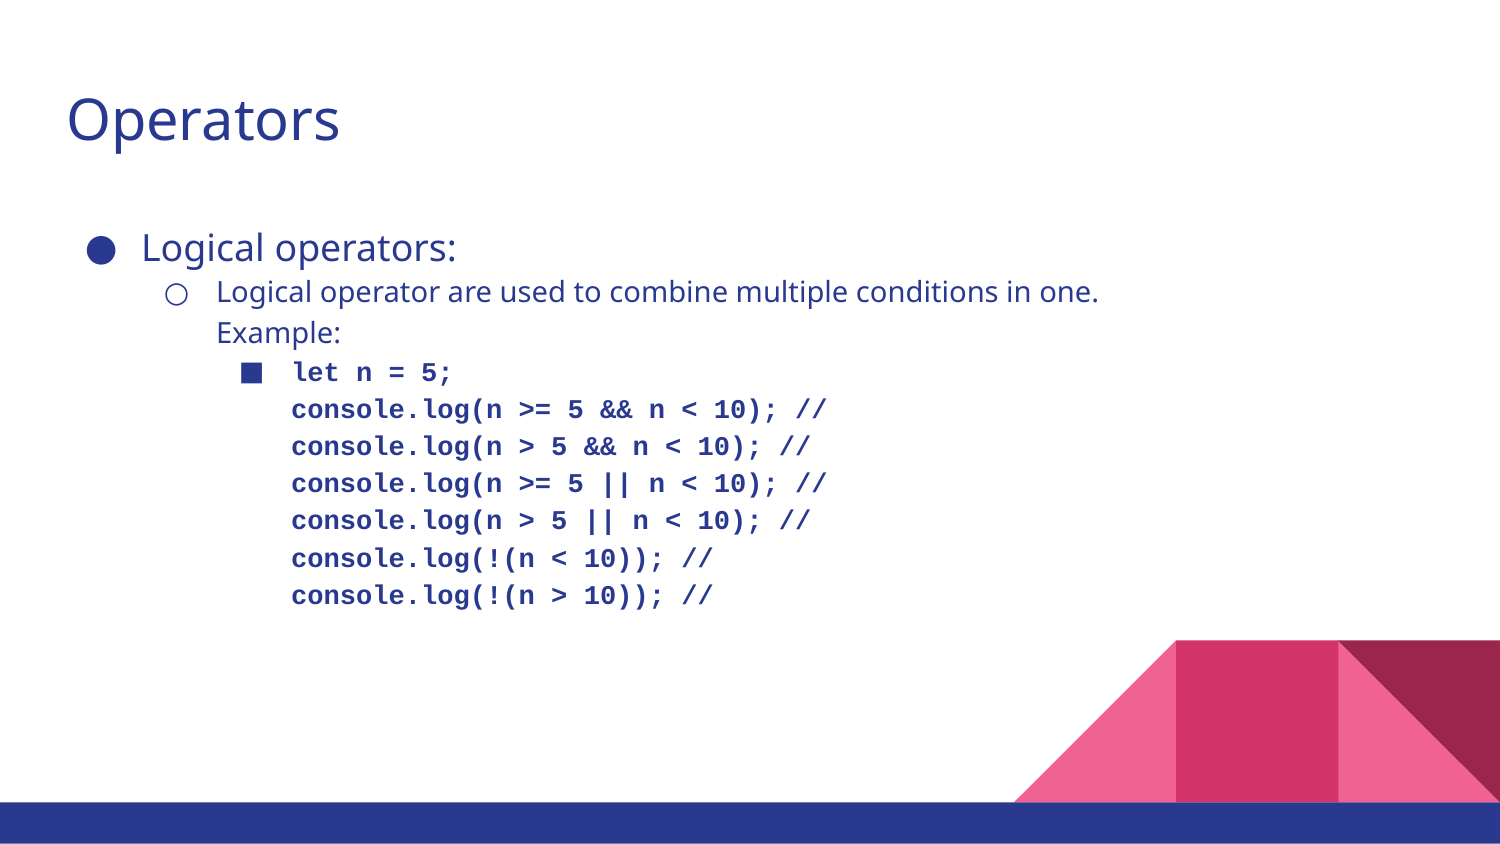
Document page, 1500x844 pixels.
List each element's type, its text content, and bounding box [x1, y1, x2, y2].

list Logical operators: Logical operator are used to combine multiple conditions in one. Example: let n = 5; console.log(n >= 5 && n < 10); // console.log(n > 5 && n < 10); // console.log(n >= 5 || n < 10); // console.log(n > 5 || n < 10); // console.log(!(n < 10)); // console.log(!(n > 10)); // [51, 201, 1449, 750]
title Operators [51, 67, 1449, 167]
